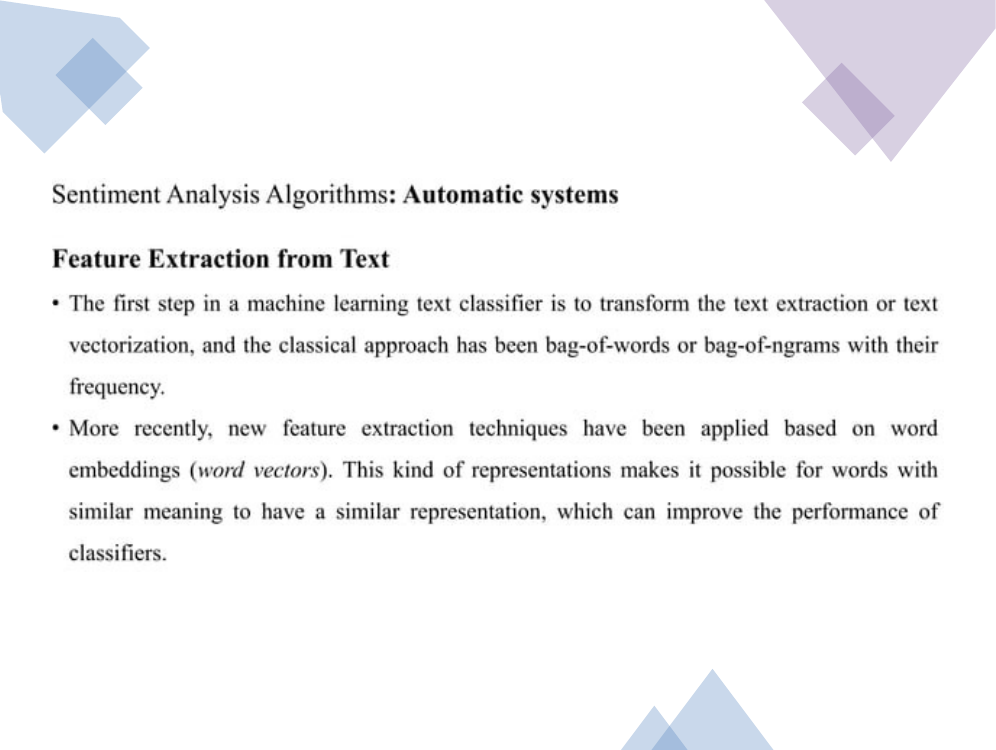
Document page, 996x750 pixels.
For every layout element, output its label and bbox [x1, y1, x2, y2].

text_box [762, 0, 996, 165]
text_box [0, 0, 152, 156]
text_box [799, 79, 872, 158]
picture [52, 178, 944, 572]
text_box [53, 35, 145, 127]
text_box [0, 0, 996, 750]
text_box [619, 703, 690, 750]
text_box [670, 666, 776, 750]
